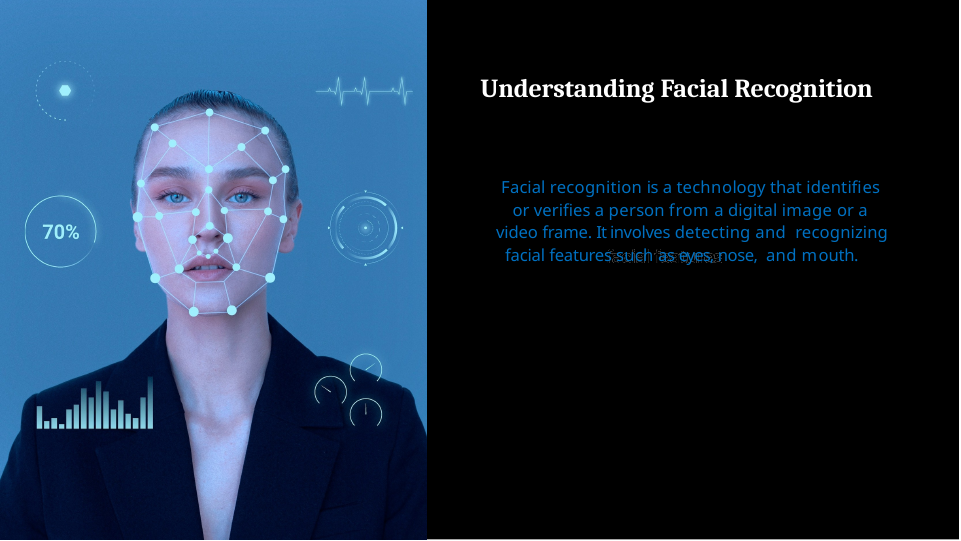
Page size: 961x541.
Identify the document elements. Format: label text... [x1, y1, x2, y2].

picture [606, 249, 722, 263]
text_box Facial recognition is a technology that identiﬁes or veriﬁes a person from a digital image or a video frame. It involves detecting and recognizing facial features such as eyes, nose, and mouth.th. [491, 171, 892, 266]
title Understanding Facial Recognition [465, 59, 920, 162]
picture [0, 0, 427, 540]
